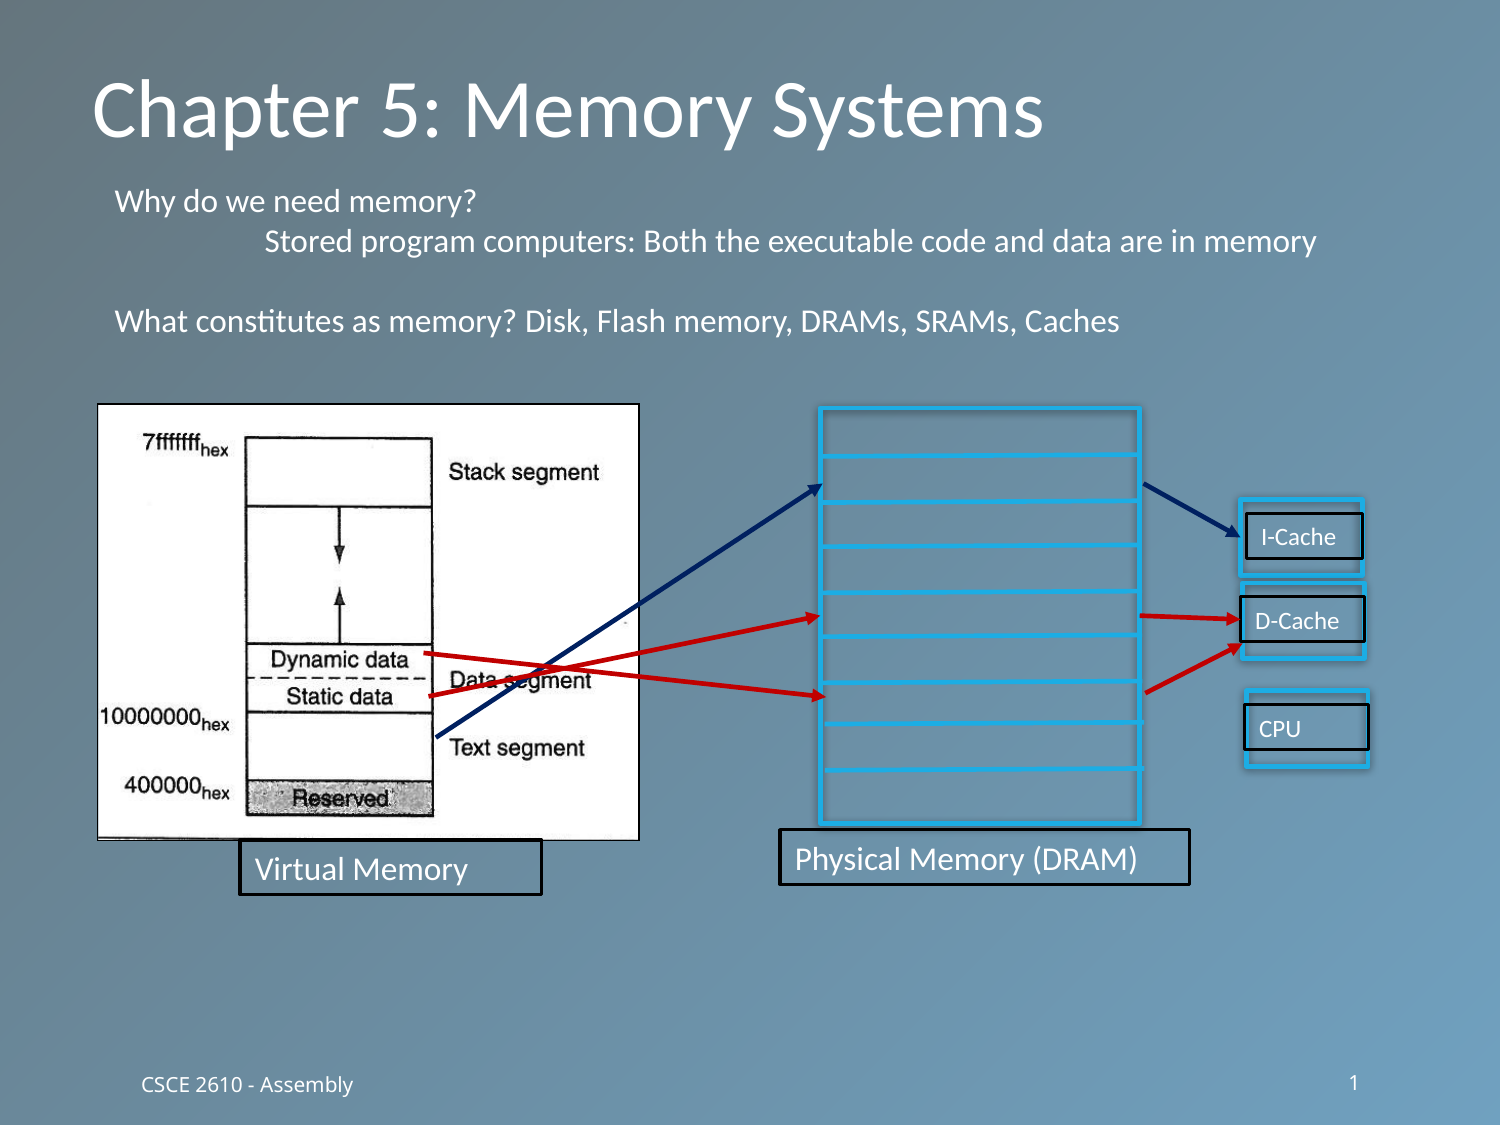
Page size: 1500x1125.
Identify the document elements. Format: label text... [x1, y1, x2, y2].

text_box Chapter 5: Memory Systems [77, 46, 1433, 172]
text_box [98, 404, 1369, 896]
text_box Why do we need memory? Stored program computers: Both the executable code and data are in memory What constitutes as memory? Disk, Flash memory, DRAMs, SRAMs, Caches [99, 171, 1363, 387]
slide_number 1 [1333, 1061, 1454, 1107]
slide_number CSCE 2610 - Assembly [126, 1061, 392, 1107]
